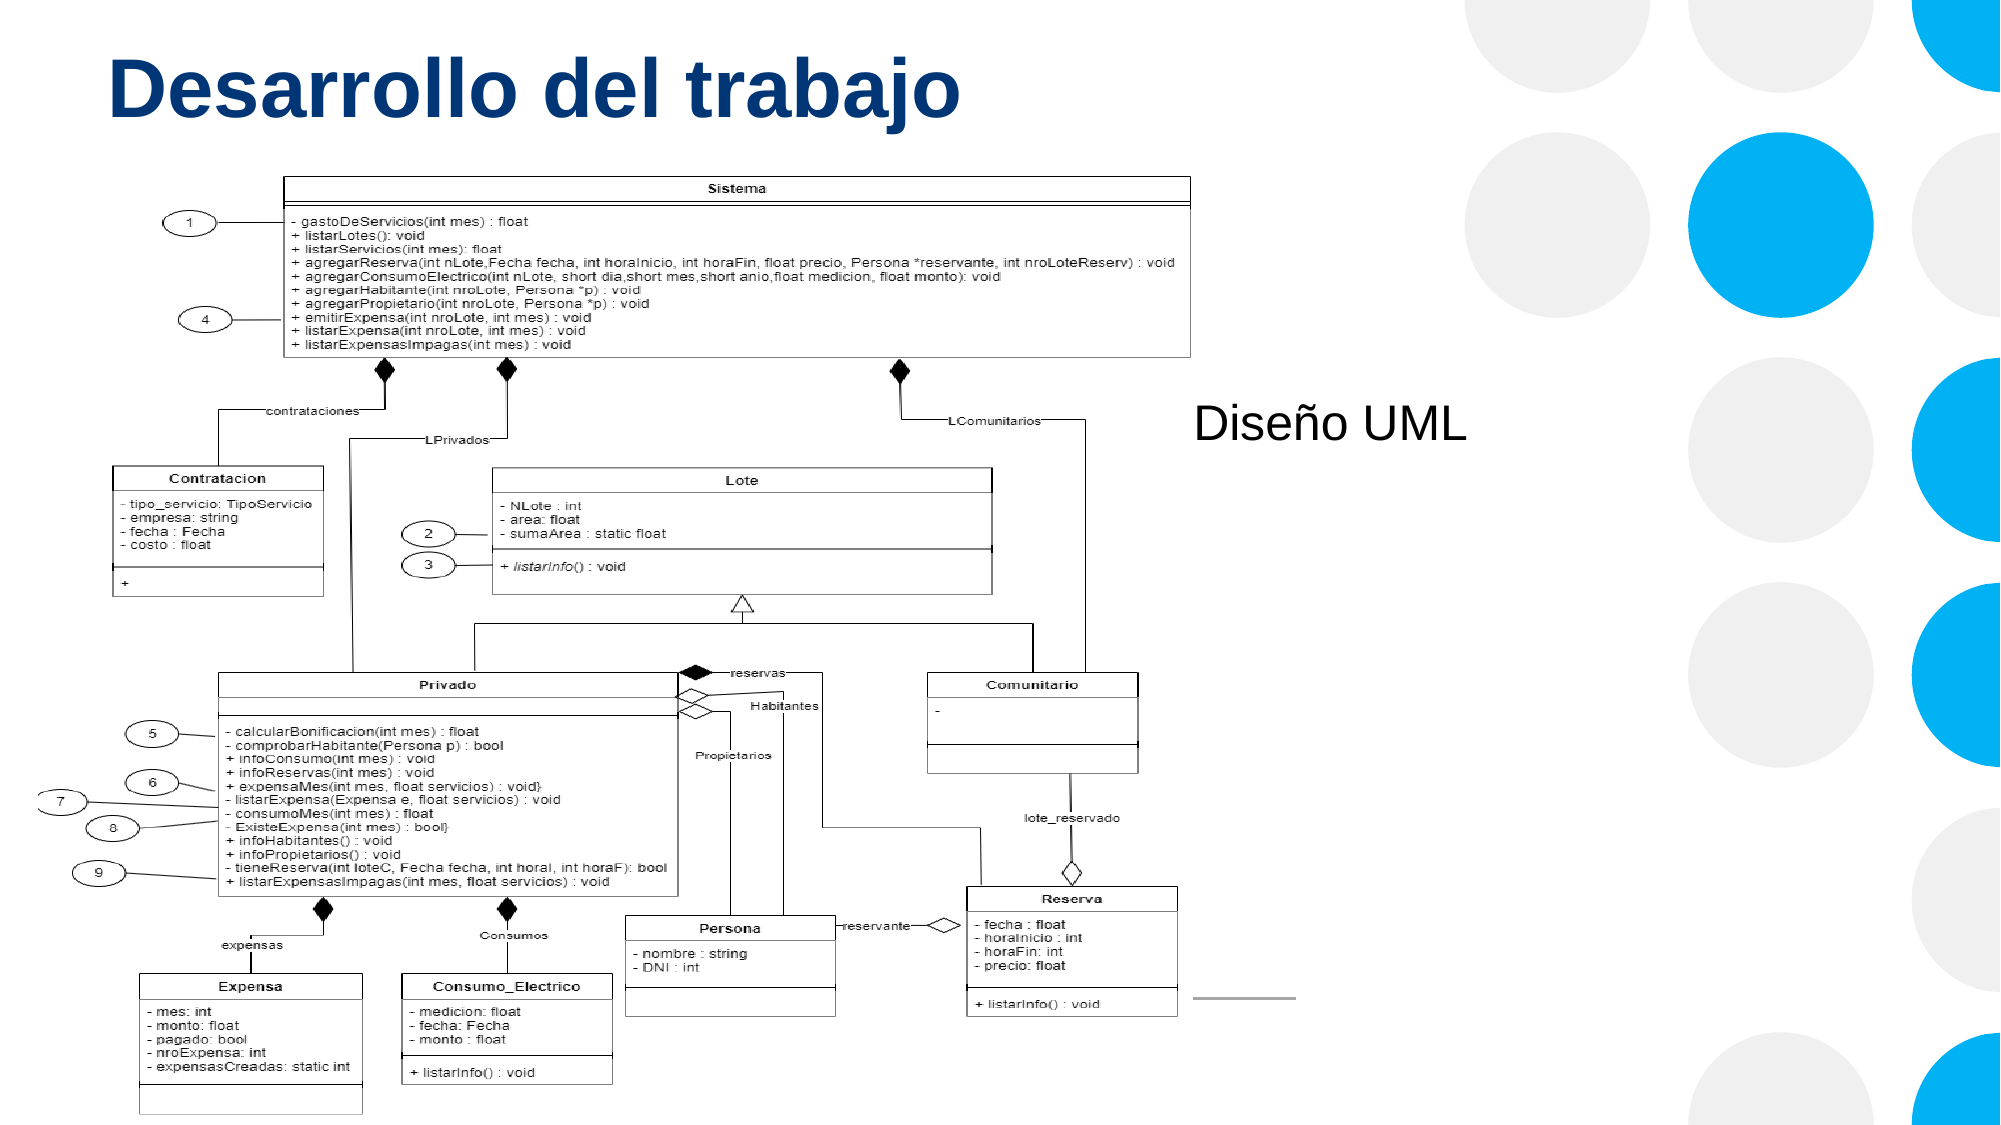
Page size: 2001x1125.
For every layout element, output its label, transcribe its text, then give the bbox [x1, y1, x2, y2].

title Desarrollo del trabajo [92, 26, 1297, 146]
list Diseño UML [1197, 382, 1496, 503]
picture [38, 145, 1193, 1115]
